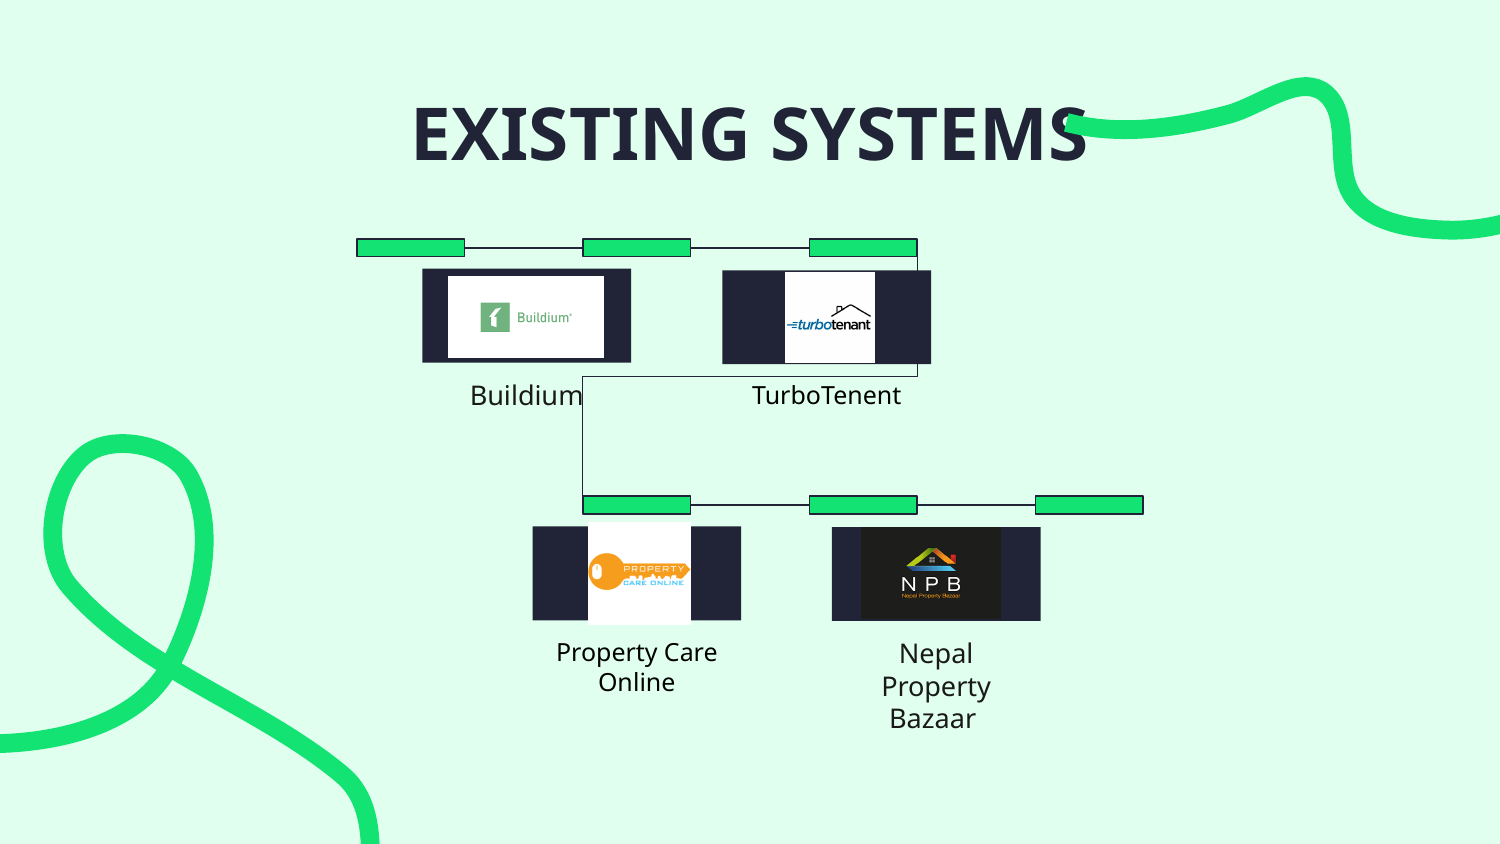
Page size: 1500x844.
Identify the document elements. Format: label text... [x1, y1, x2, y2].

text_box [924, 270, 932, 364]
text_box [583, 238, 691, 246]
picture [588, 522, 691, 625]
text_box Step 1 [422, 268, 577, 363]
text_box Buildium [422, 363, 577, 464]
text_box [532, 526, 583, 621]
text_box [831, 527, 859, 621]
text_box [356, 238, 465, 257]
picture [784, 272, 876, 363]
text_box [1002, 527, 1041, 621]
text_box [582, 247, 918, 506]
text_box [694, 526, 742, 621]
text_box Nepal Property Bazaar [831, 621, 1041, 716]
text_box [0, 443, 371, 844]
text_box [1066, 86, 1500, 231]
title EXISTING SYSTEMS [118, 72, 1382, 167]
text_box [1035, 496, 1144, 514]
text_box [809, 238, 917, 246]
text_box TurboTenent [924, 364, 932, 465]
text_box Property Care Online [532, 621, 742, 715]
picture [861, 527, 1001, 620]
picture [448, 276, 604, 358]
